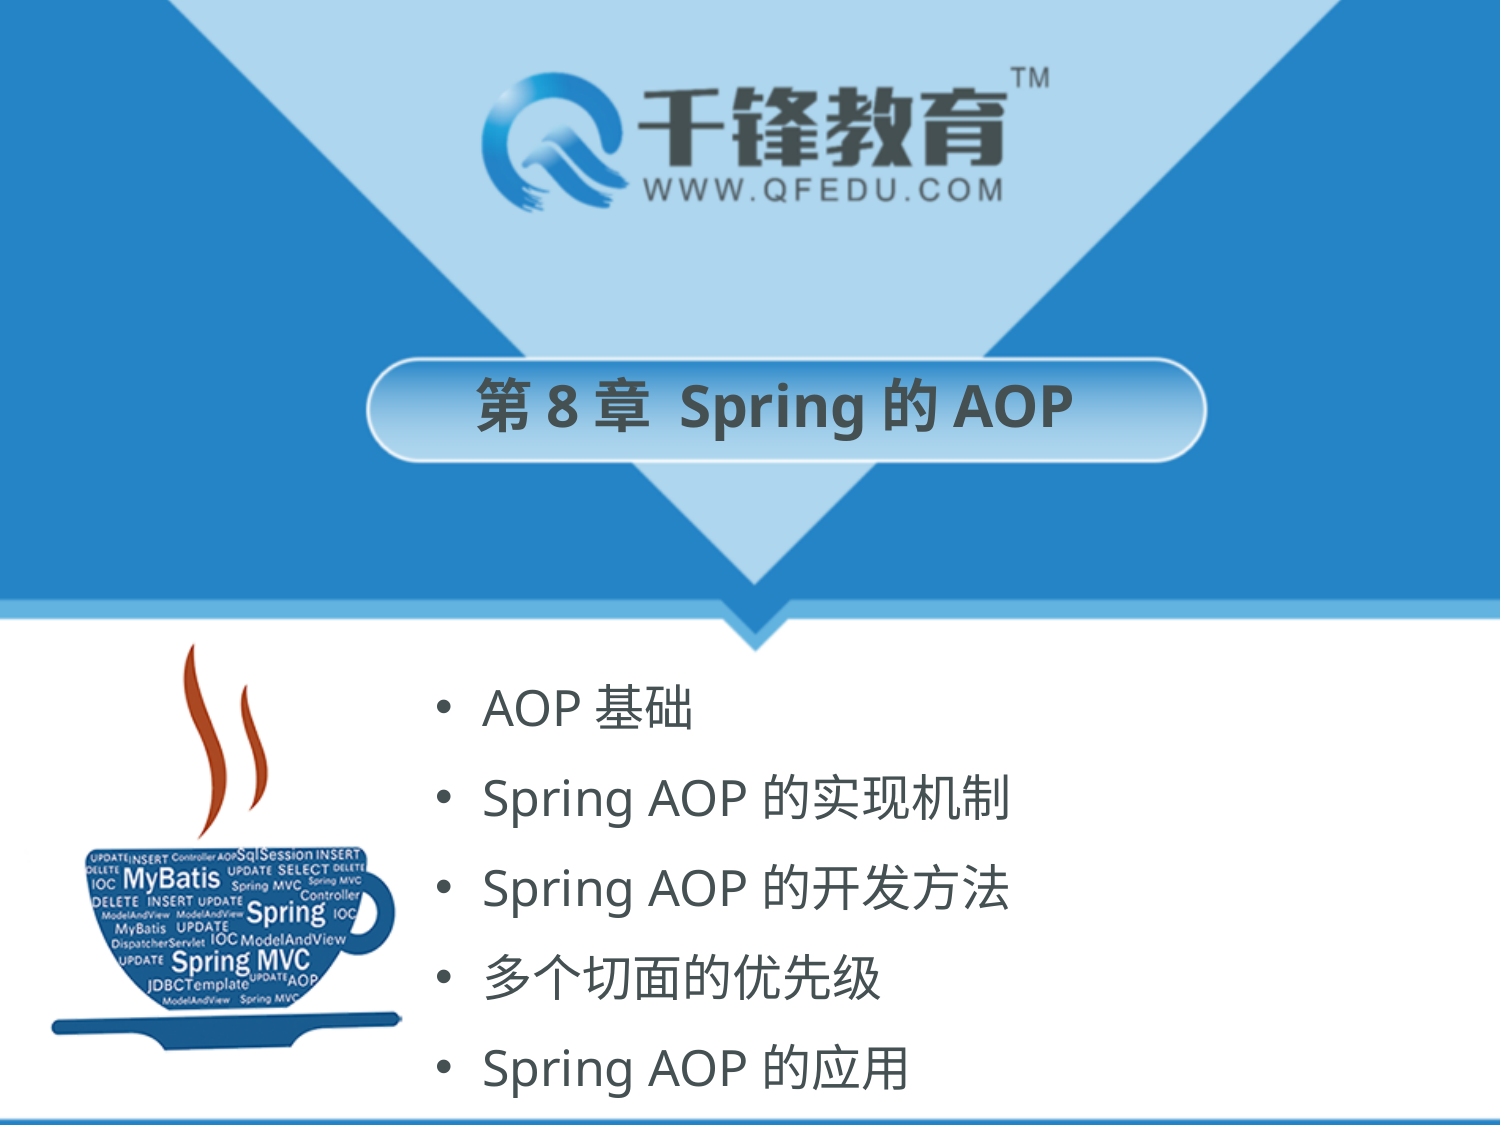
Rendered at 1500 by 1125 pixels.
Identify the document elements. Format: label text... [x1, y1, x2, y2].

text_box AOP基础 Spring AOP的实现机制 Spring AOP的开发方法 多个切面的优先级 Spring AOP的应用 [420, 639, 1245, 1105]
text_box 第8章 Spring的AOP [352, 369, 1198, 469]
picture [0, 0, 1500, 1125]
